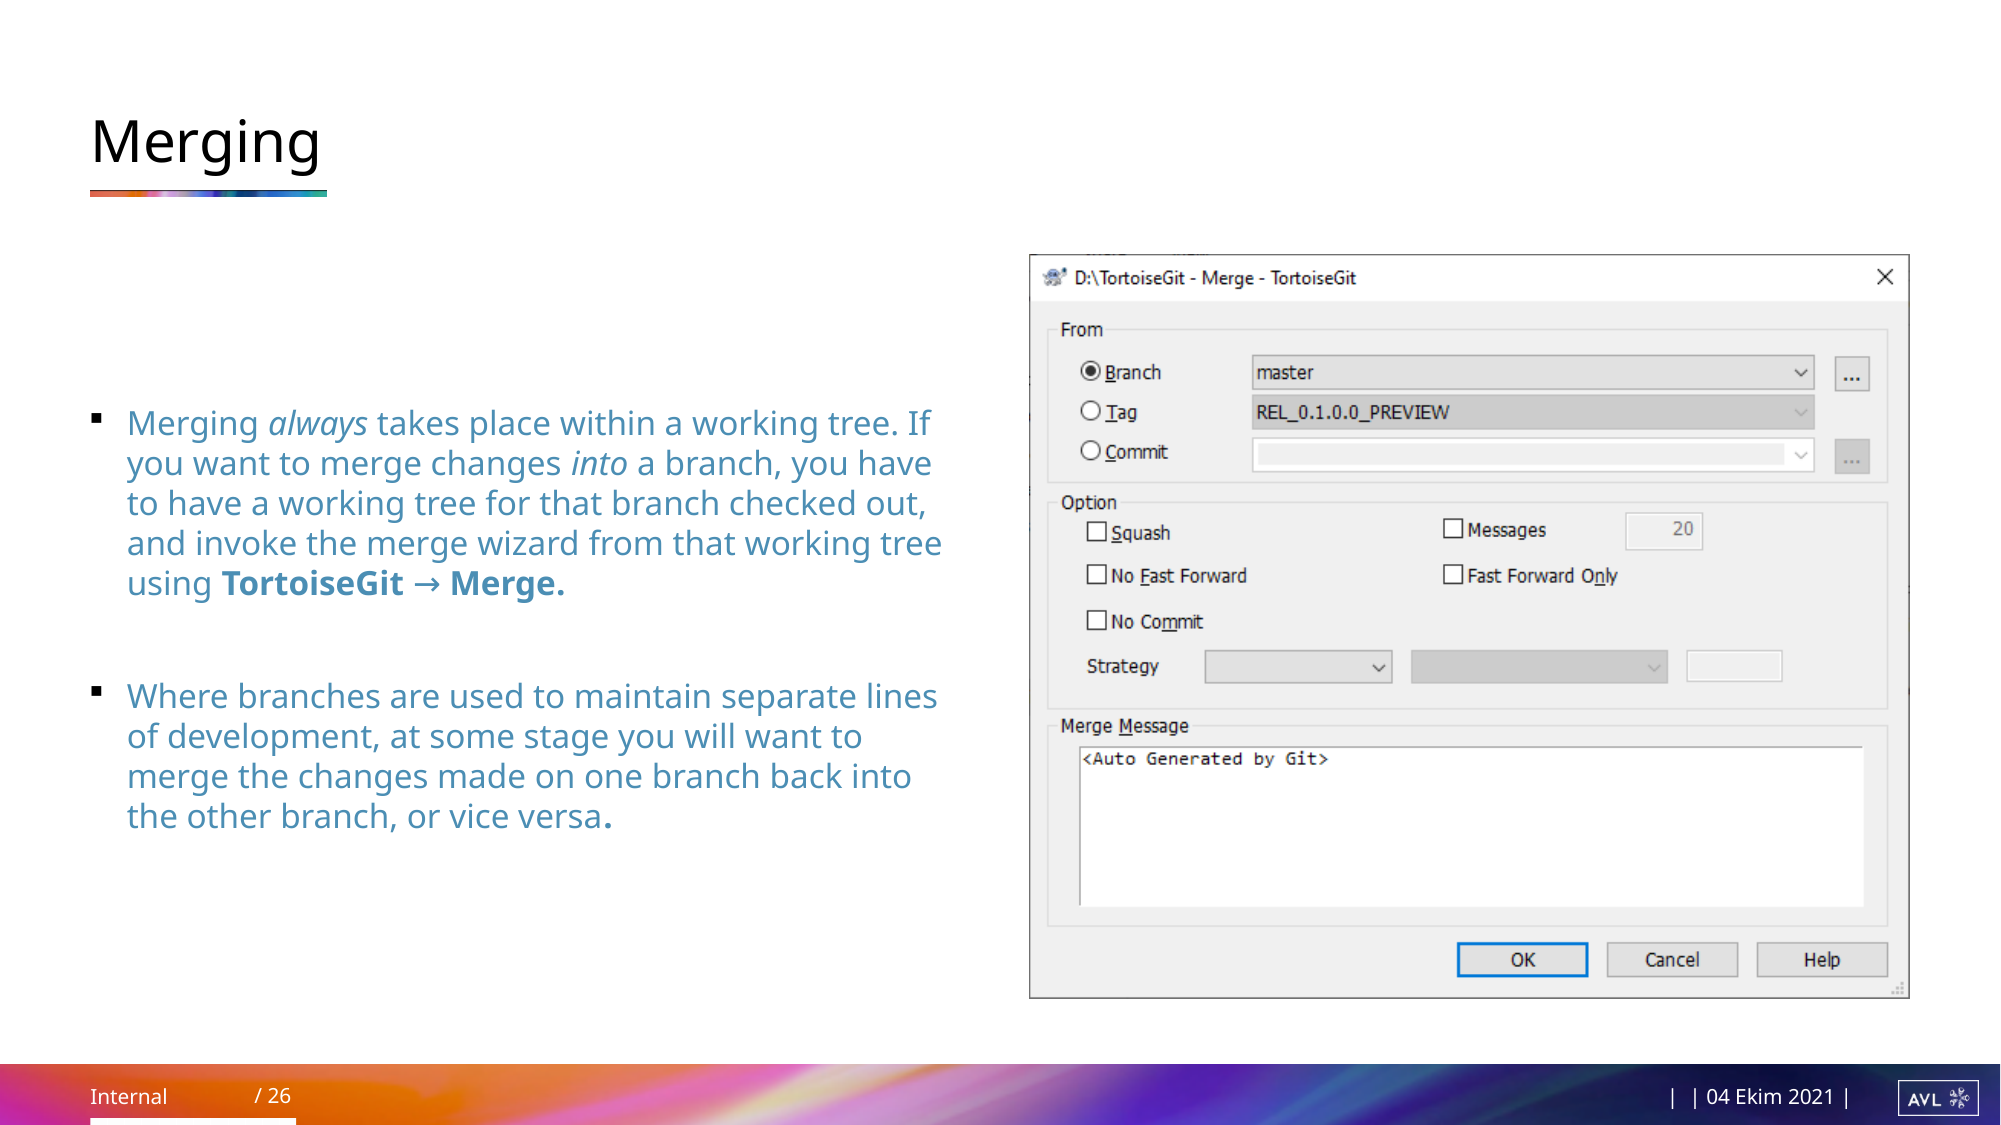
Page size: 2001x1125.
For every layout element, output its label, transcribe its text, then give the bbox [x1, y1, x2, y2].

picture [0, 1064, 2001, 1125]
picture [90, 190, 327, 197]
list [1028, 254, 1910, 1000]
list Merging always takes place within a working tree. If you want to merge changes into a branch, you have to have a working tree for that branch checked out, and invoke the merge wizard from that working tree using TortoiseGit → Merge. Where branches are used to maintain separate lines of development, at some stage you will want to merge the changes made on one branch back into the other branch, or vice versa. [89, 402, 970, 852]
title Merging [90, 30, 1910, 175]
